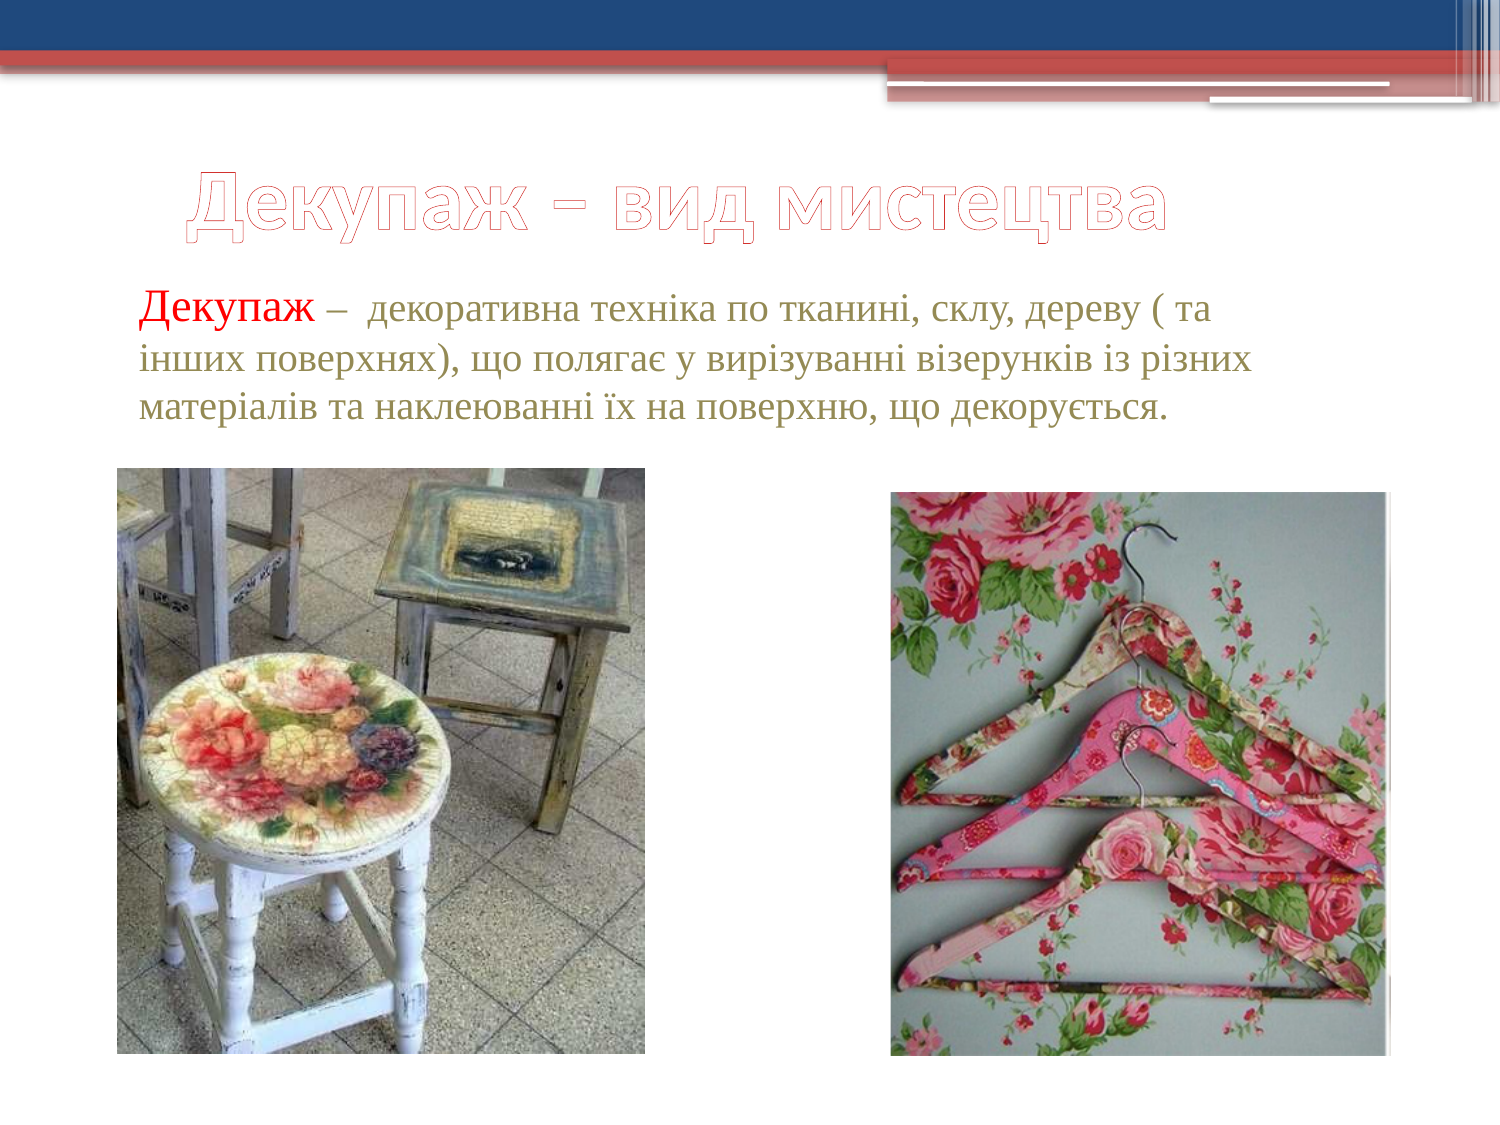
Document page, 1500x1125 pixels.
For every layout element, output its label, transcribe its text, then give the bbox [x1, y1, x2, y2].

list Декупаж – декоративна техніка по тканині, склу, дереву ( та інших поверхнях), що полягає у вирізуванні візерунків із різних матеріалів та наклеюванні їх на поверхню, що декорується. [117, 267, 1288, 480]
picture [116, 468, 645, 1054]
title Декупаж – вид мистецтва [171, 30, 1198, 255]
picture [890, 491, 1391, 1057]
